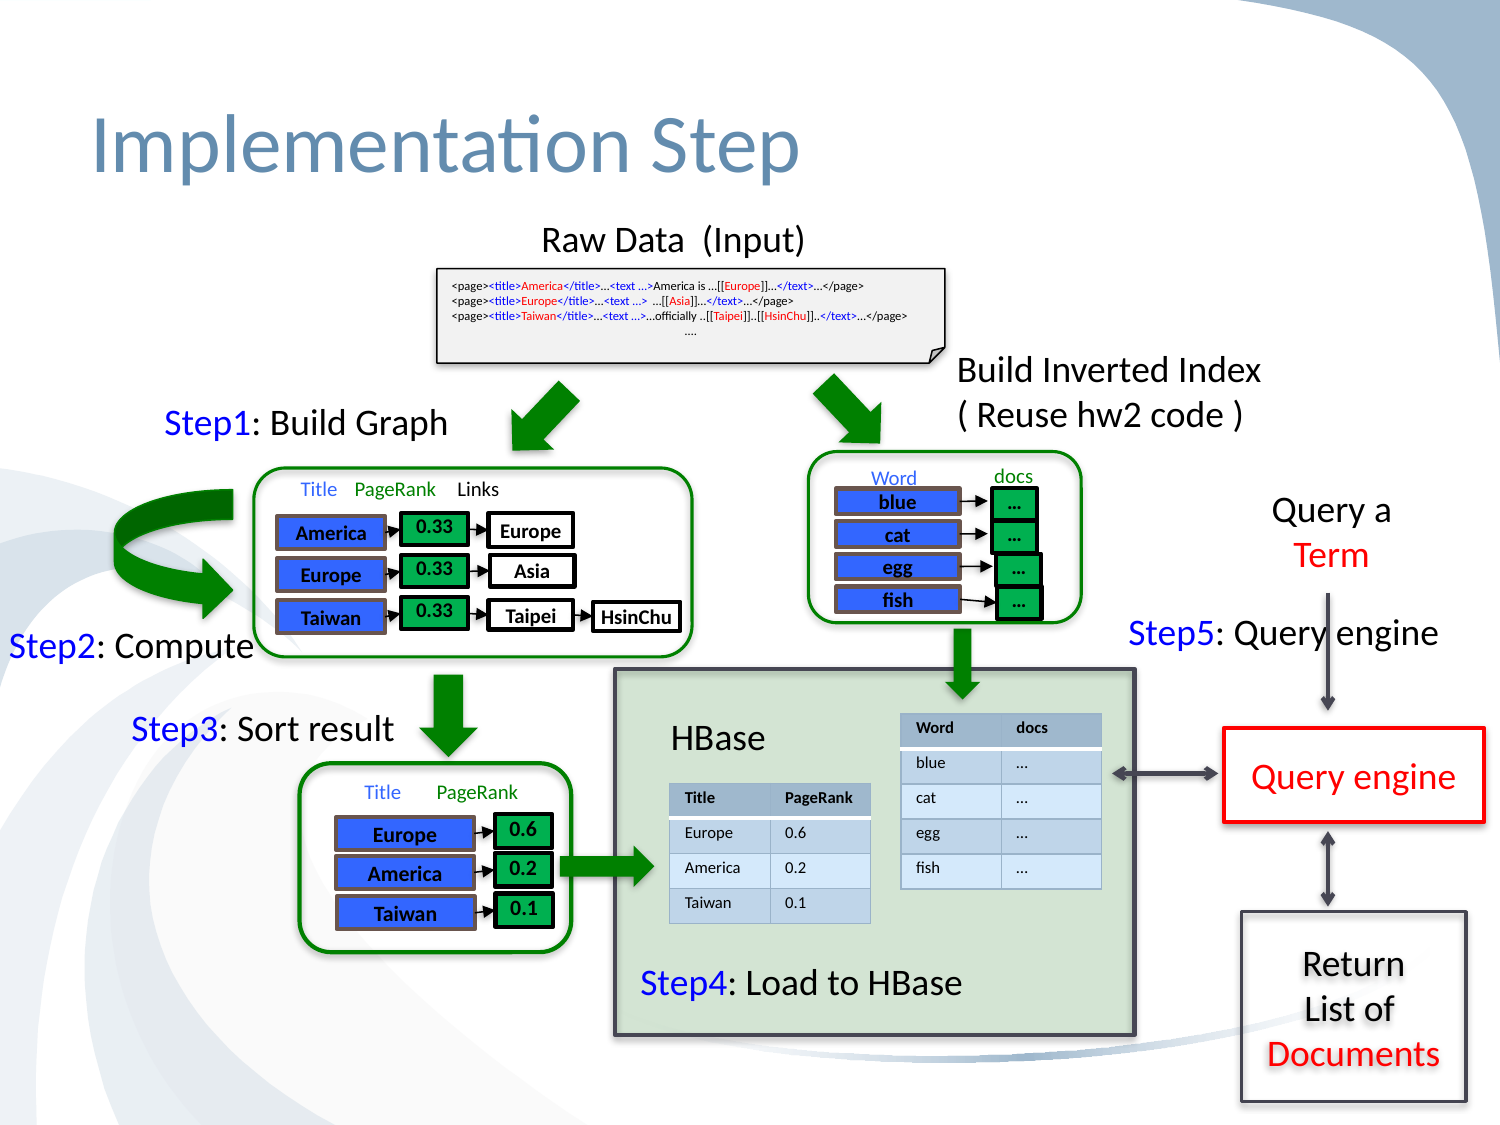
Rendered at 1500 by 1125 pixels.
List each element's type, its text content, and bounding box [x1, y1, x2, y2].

table_cell … [1002, 785, 1101, 818]
table_header Word [902, 715, 1001, 747]
text_box [113, 488, 234, 619]
table_header PageRank [771, 784, 870, 816]
text_box Step3: Sort result [116, 696, 410, 757]
text_box [944, 633, 981, 701]
text_box Query a Term [1255, 477, 1409, 583]
table_cell Taiwan [670, 889, 770, 923]
table_cell America [670, 854, 770, 888]
title Implementation Step [75, 45, 1425, 233]
table_cell … [1002, 855, 1101, 888]
table_cell 0.1 [771, 889, 870, 923]
table_cell egg [902, 820, 1001, 853]
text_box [808, 451, 1082, 624]
table_cell blue [902, 751, 1001, 783]
text_box Step5: Query engine [1334, 600, 1455, 660]
table_header docs [1002, 715, 1101, 747]
text_box Step1: Build Graph [149, 390, 464, 451]
table_cell 0.2 [771, 854, 870, 888]
text_box HBase [656, 705, 782, 766]
text_box [576, 844, 655, 888]
table_cell cat [902, 785, 1001, 818]
text_box [510, 379, 581, 452]
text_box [253, 467, 693, 658]
text_box <page><title>America</title>…<text …>America is …[[Europe]]…</text>…</page> <page><title>Europe</title>…<text …> …[[Asia]]…</text>…</page> <page><title>Taiwan</title>…<text …>…officially ..[[Taipei]]..[[HsinChu]]..</text>…</page> …. [436, 267, 946, 364]
text_box [614, 668, 1135, 1036]
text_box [299, 762, 572, 953]
text_box Build Inverted Index ( Reuse hw2 code ) [942, 337, 1277, 443]
text_box Return List of Documents [1241, 911, 1467, 1102]
text_box Step5: Query engine [1113, 600, 1321, 660]
text_box Step4: Load to HBase [625, 950, 979, 1011]
text_box Query engine [1223, 727, 1485, 823]
text_box [418, 673, 479, 758]
table_cell … [1002, 751, 1101, 783]
text_box [812, 372, 883, 445]
text_box Step2: Compute [0, 613, 270, 674]
table_cell 0.6 [771, 820, 870, 853]
table_cell … [1002, 820, 1101, 853]
table_cell fish [902, 855, 1001, 888]
table_header Title [670, 784, 770, 816]
text_box Raw Data (Input) [526, 208, 858, 268]
table_cell Europe [670, 820, 770, 853]
